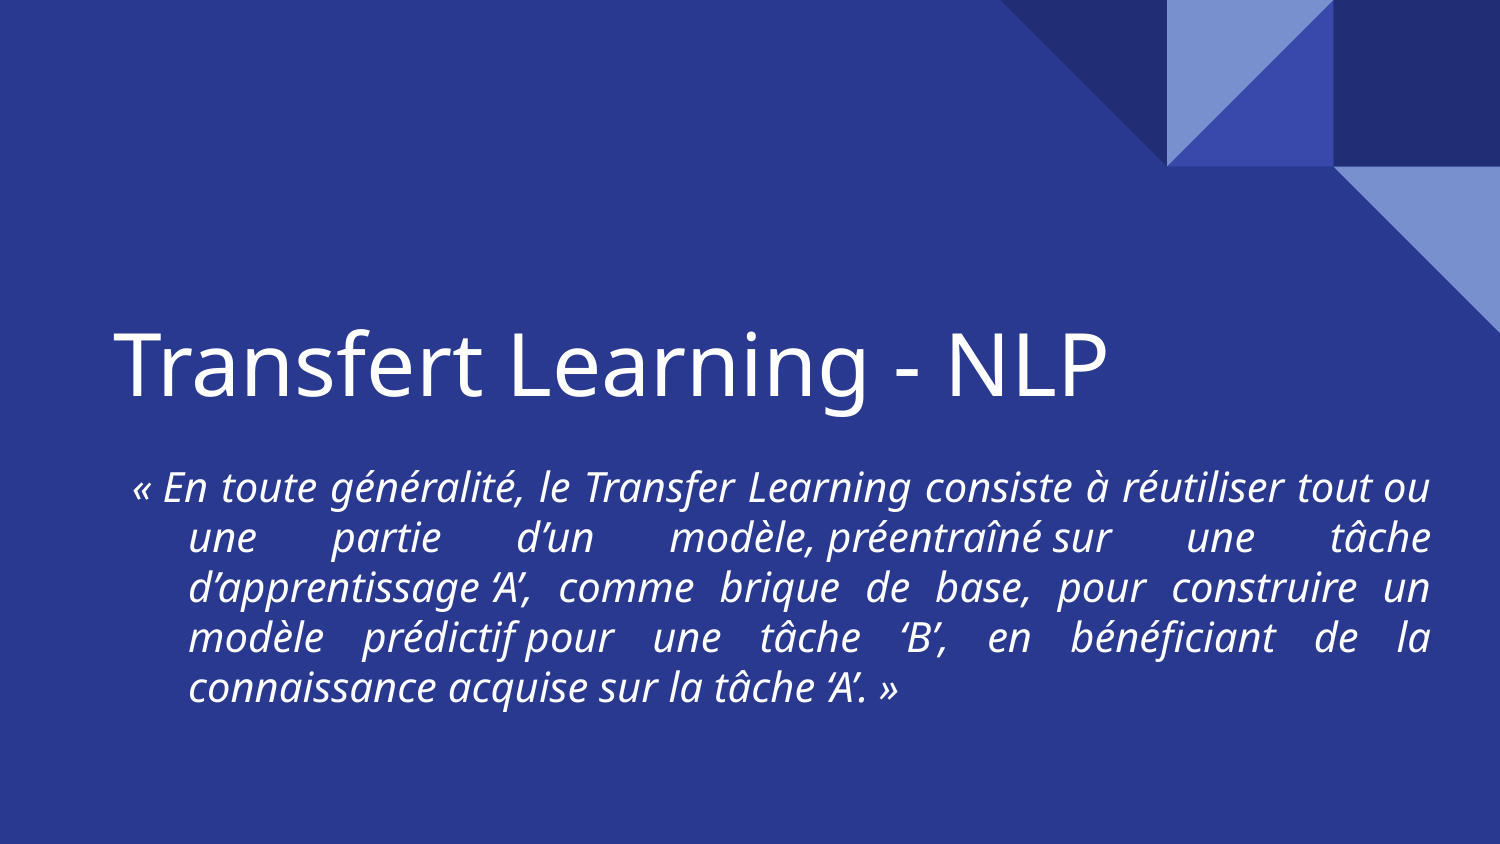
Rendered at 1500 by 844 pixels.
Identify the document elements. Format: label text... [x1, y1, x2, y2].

subtitle « En toute généralité, le Transfer Learning consiste à réutiliser tout ou une partie d’un modèle, préentraîné sur une tâche d’apprentissage ‘A’, comme brique de base, pour construire un modèle prédictif pour une tâche ‘B’, en bénéficiant de la connaissance acquise sur la tâche ‘A’. » [98, 445, 1447, 746]
title Transfert Learning - NLP [98, 291, 1447, 429]
